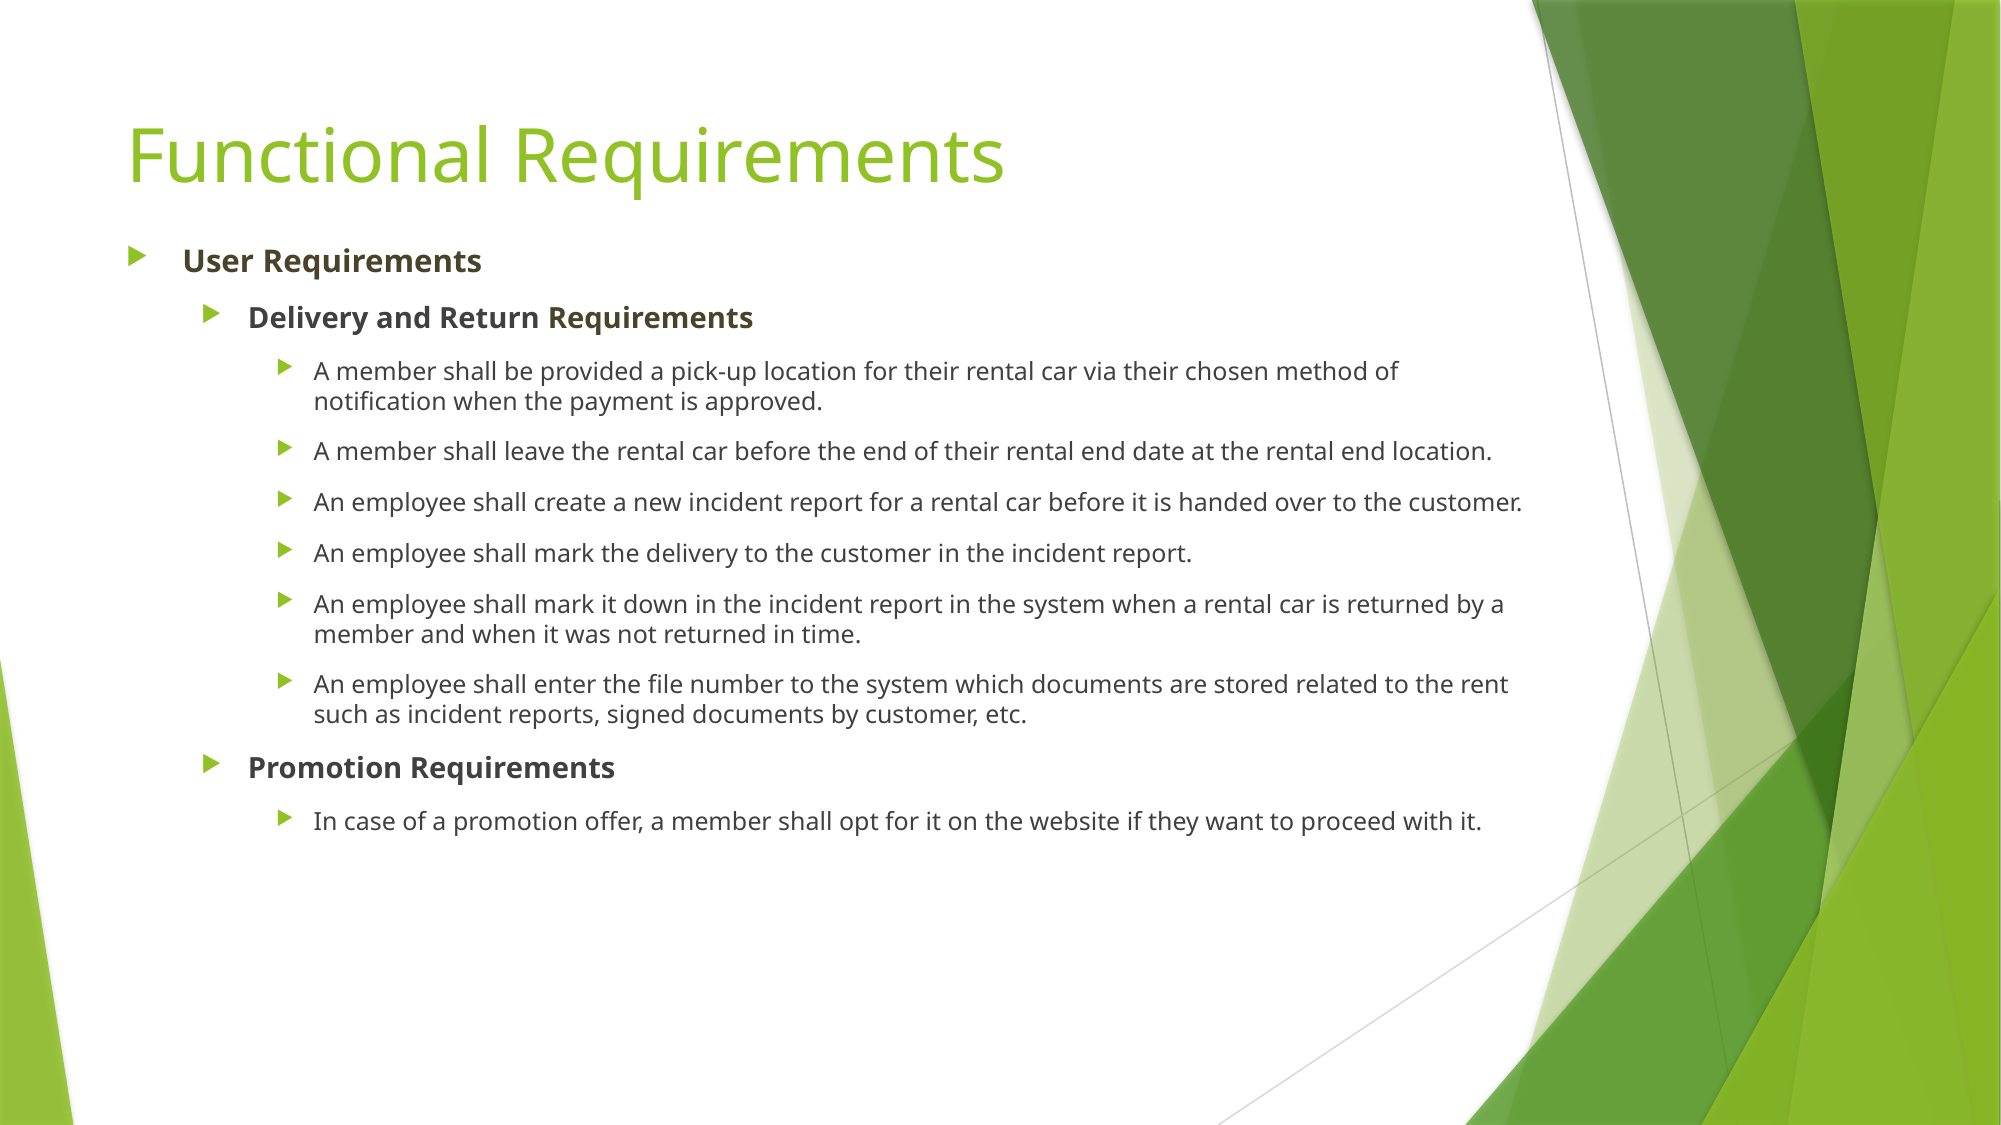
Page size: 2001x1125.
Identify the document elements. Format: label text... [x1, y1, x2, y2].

title Functional Requirements [111, 99, 1522, 233]
list User Requirements Delivery and Return Requirements A member shall be provided a pick-up location for their rental car via their chosen method of notification when the payment is approved. A member shall leave the rental car before the end of their rental end date at the rental end location. An employee shall create a new incident report for a rental car before it is handed over to the customer. An employee shall mark the delivery to the customer in the incident report. An employee shall mark it down in the incident report in the system when a rental car is returned by a member and when it was not returned in time. An employee shall enter the file number to the system which documents are stored related to the rent such as incident reports, signed documents by customer, etc. Promotion Requirements In case of a promotion offer, a member shall opt for it on the website if they want to proceed with it. [111, 233, 1550, 992]
